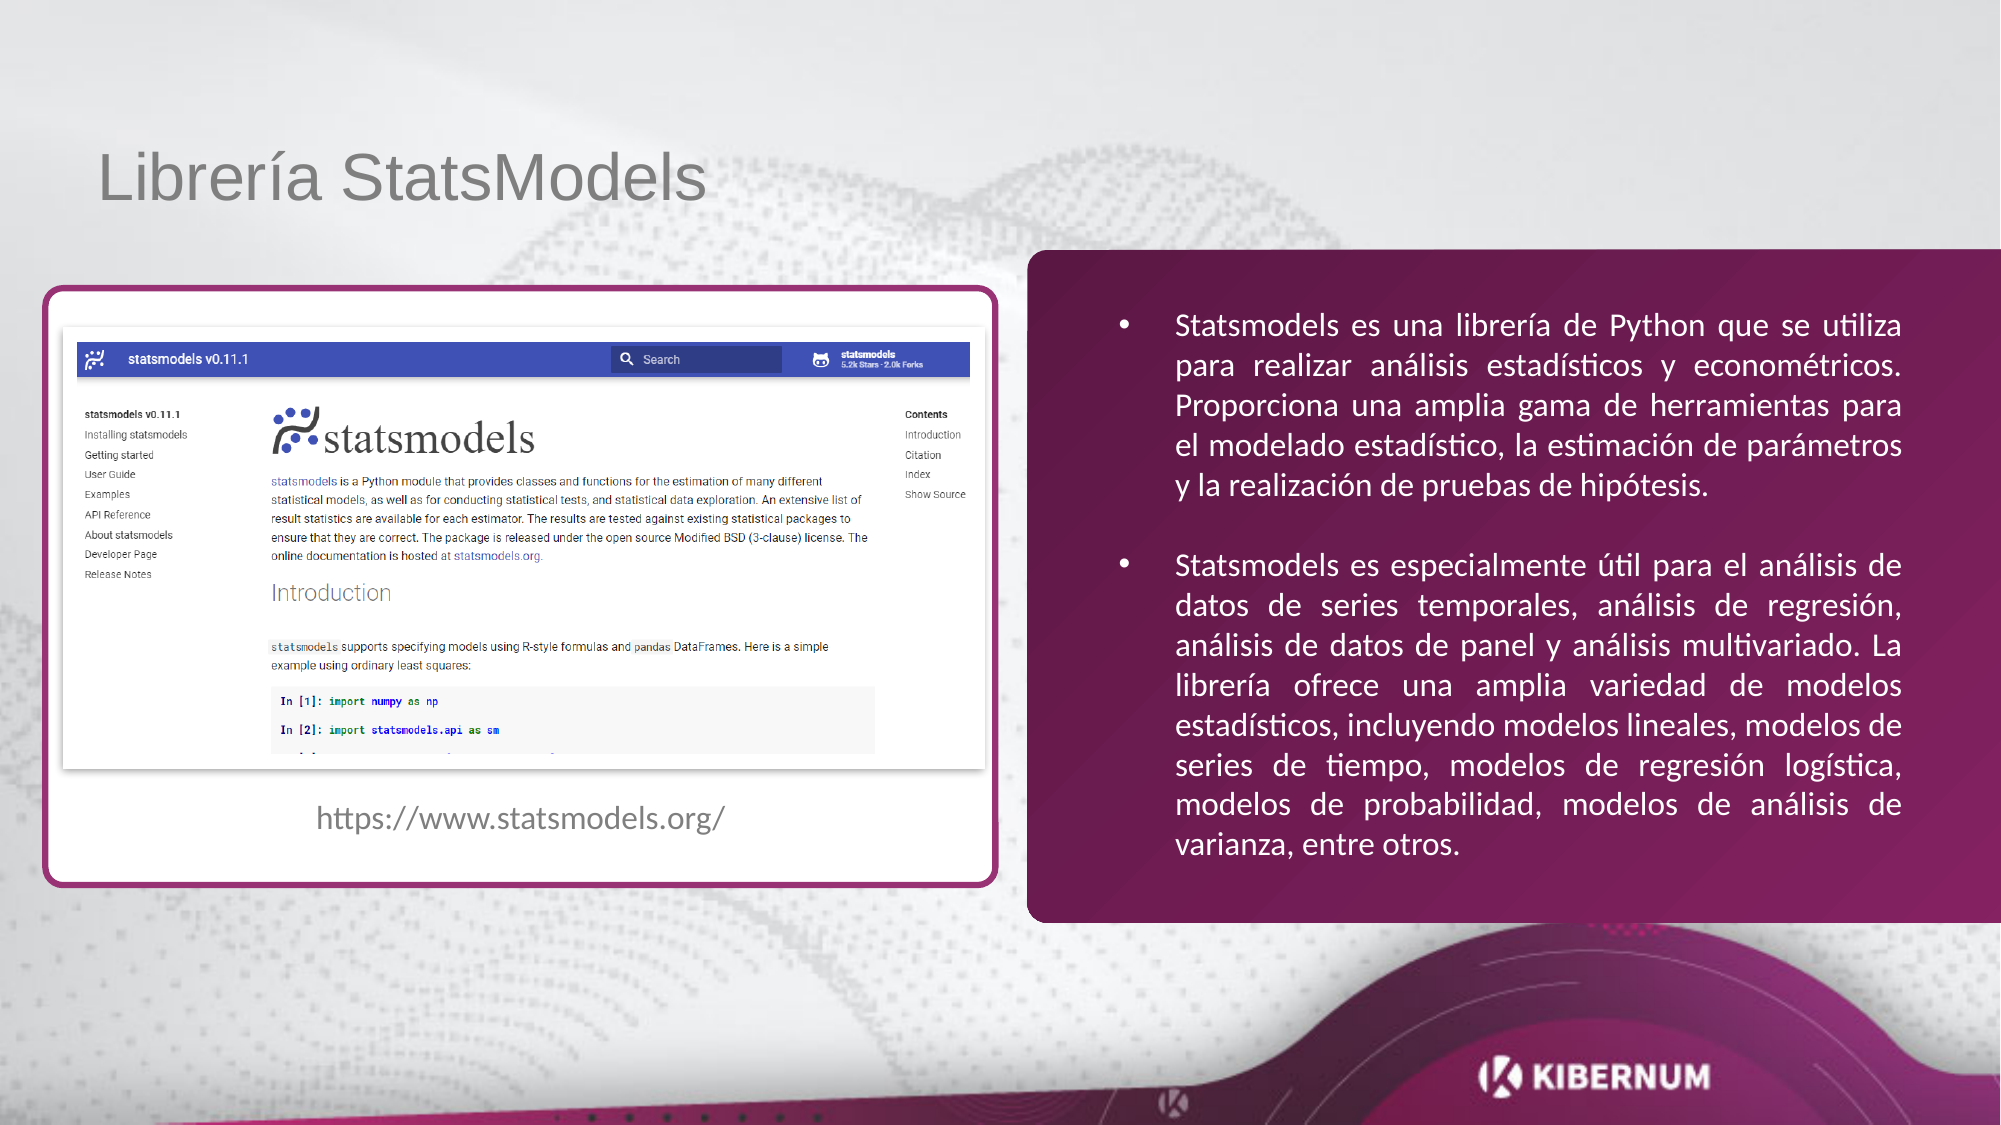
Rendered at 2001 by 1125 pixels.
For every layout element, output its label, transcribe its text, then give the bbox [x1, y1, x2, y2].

text_box Statsmodels es una librería de Python que se utiliza para realizar análisis estadísticos y econométricos. Proporciona una amplia gama de herramientas para el modelado estadístico, la estimación de parámetros y la realización de pruebas de hipótesis. Statsmodels es especialmente útil para el análisis de datos de series temporales, análisis de regresión, análisis de datos de panel y análisis multivariado. La librería ofrece una amplia variedad de modelos estadísticos, incluyendo modelos lineales, modelos de series de tiempo, modelos de regresión logística, modelos de probabilidad, modelos de análisis de varianza, entre otros. [1103, 296, 1919, 870]
text_box Librería StatsModels [82, 70, 996, 237]
text_box [45, 288, 996, 886]
text_box [1027, 249, 2000, 923]
text_box https://www.statsmodels.org/ [301, 788, 747, 844]
picture [0, 0, 2001, 1125]
